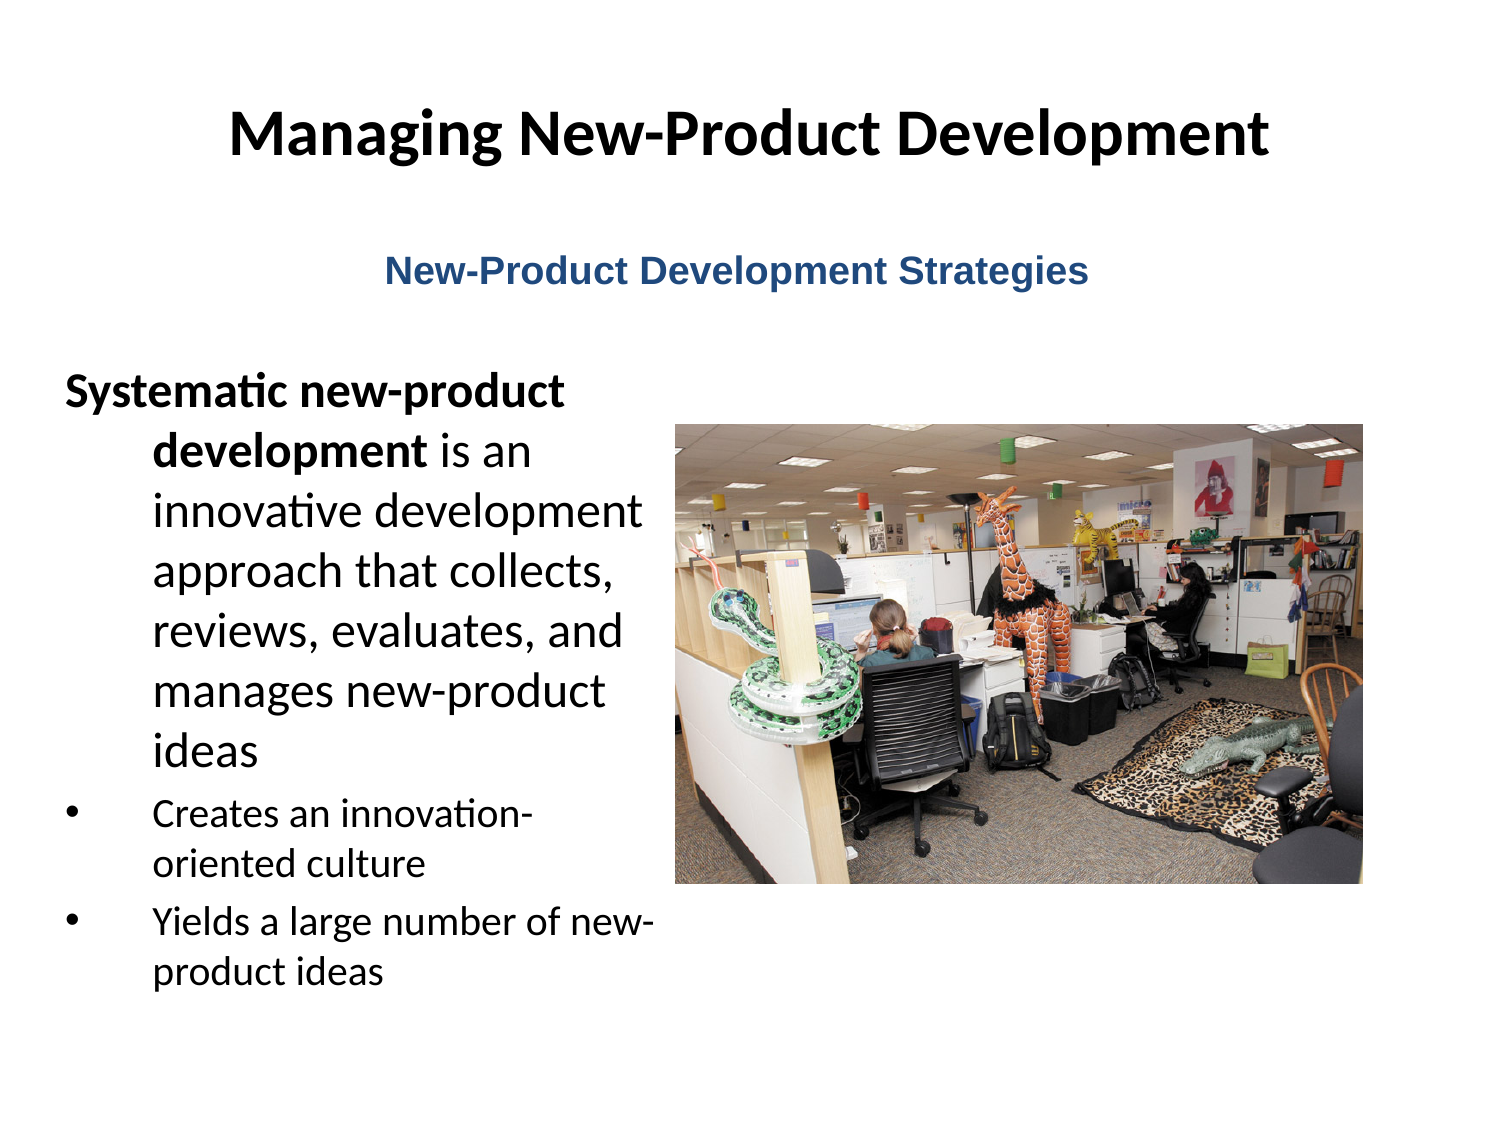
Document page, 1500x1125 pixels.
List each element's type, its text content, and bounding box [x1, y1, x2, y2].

title Managing New-Product Development [112, 37, 1388, 225]
picture [674, 424, 1363, 885]
list New-Product Development Strategies [150, 237, 1325, 300]
list Systematic new-product development is an innovative development approach that collects, reviews, evaluates, and manages new-product ideas Creates an innovation-oriented culture Yields a large number of new-product ideas [50, 350, 688, 1025]
